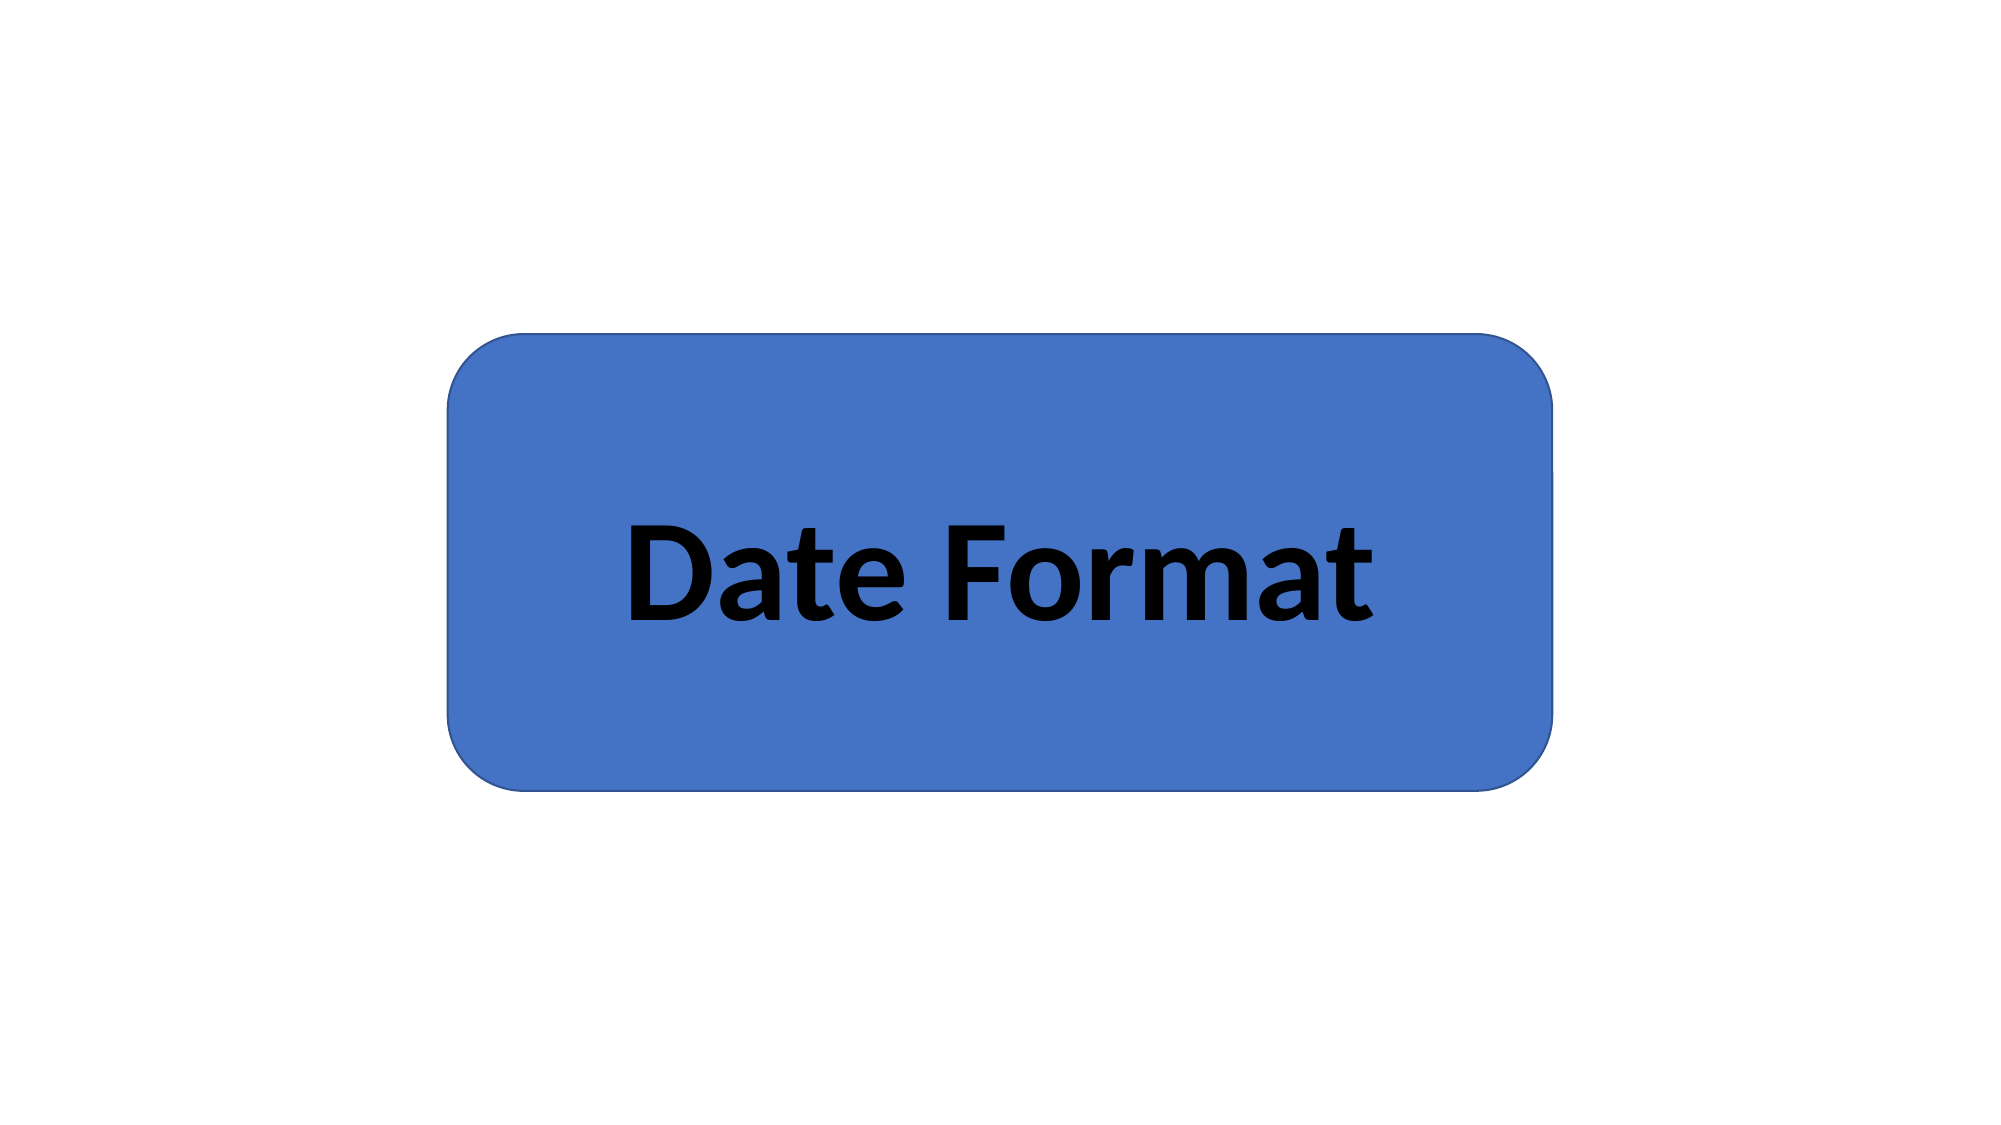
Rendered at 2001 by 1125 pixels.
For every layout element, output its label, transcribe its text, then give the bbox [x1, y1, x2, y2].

text_box Date Format [446, 333, 1554, 792]
